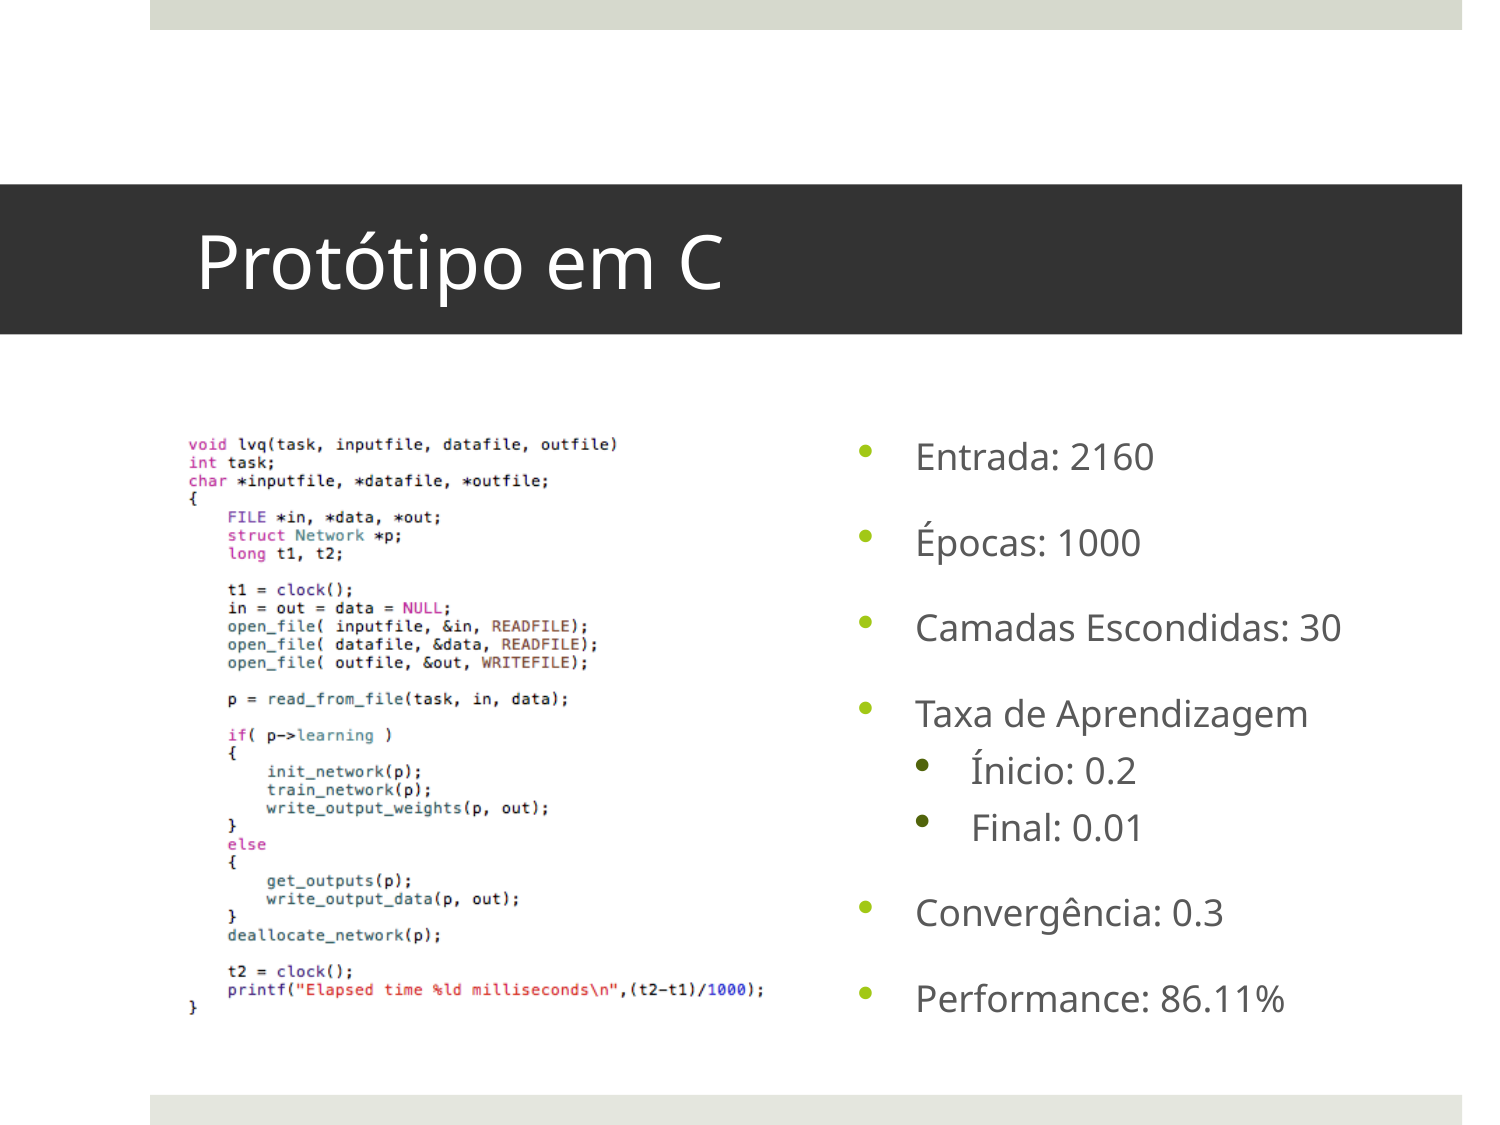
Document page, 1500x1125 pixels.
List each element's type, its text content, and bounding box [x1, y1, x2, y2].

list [182, 425, 769, 1031]
list Entrada: 2160 Épocas: 1000 Camadas Escondidas: 30 Taxa de Aprendizagem Ínicio: 0.2 Final: 0.01 Convergência: 0.3 Performance: 86.11% [844, 425, 1430, 1030]
title Protótipo em C [0, 184, 1463, 335]
